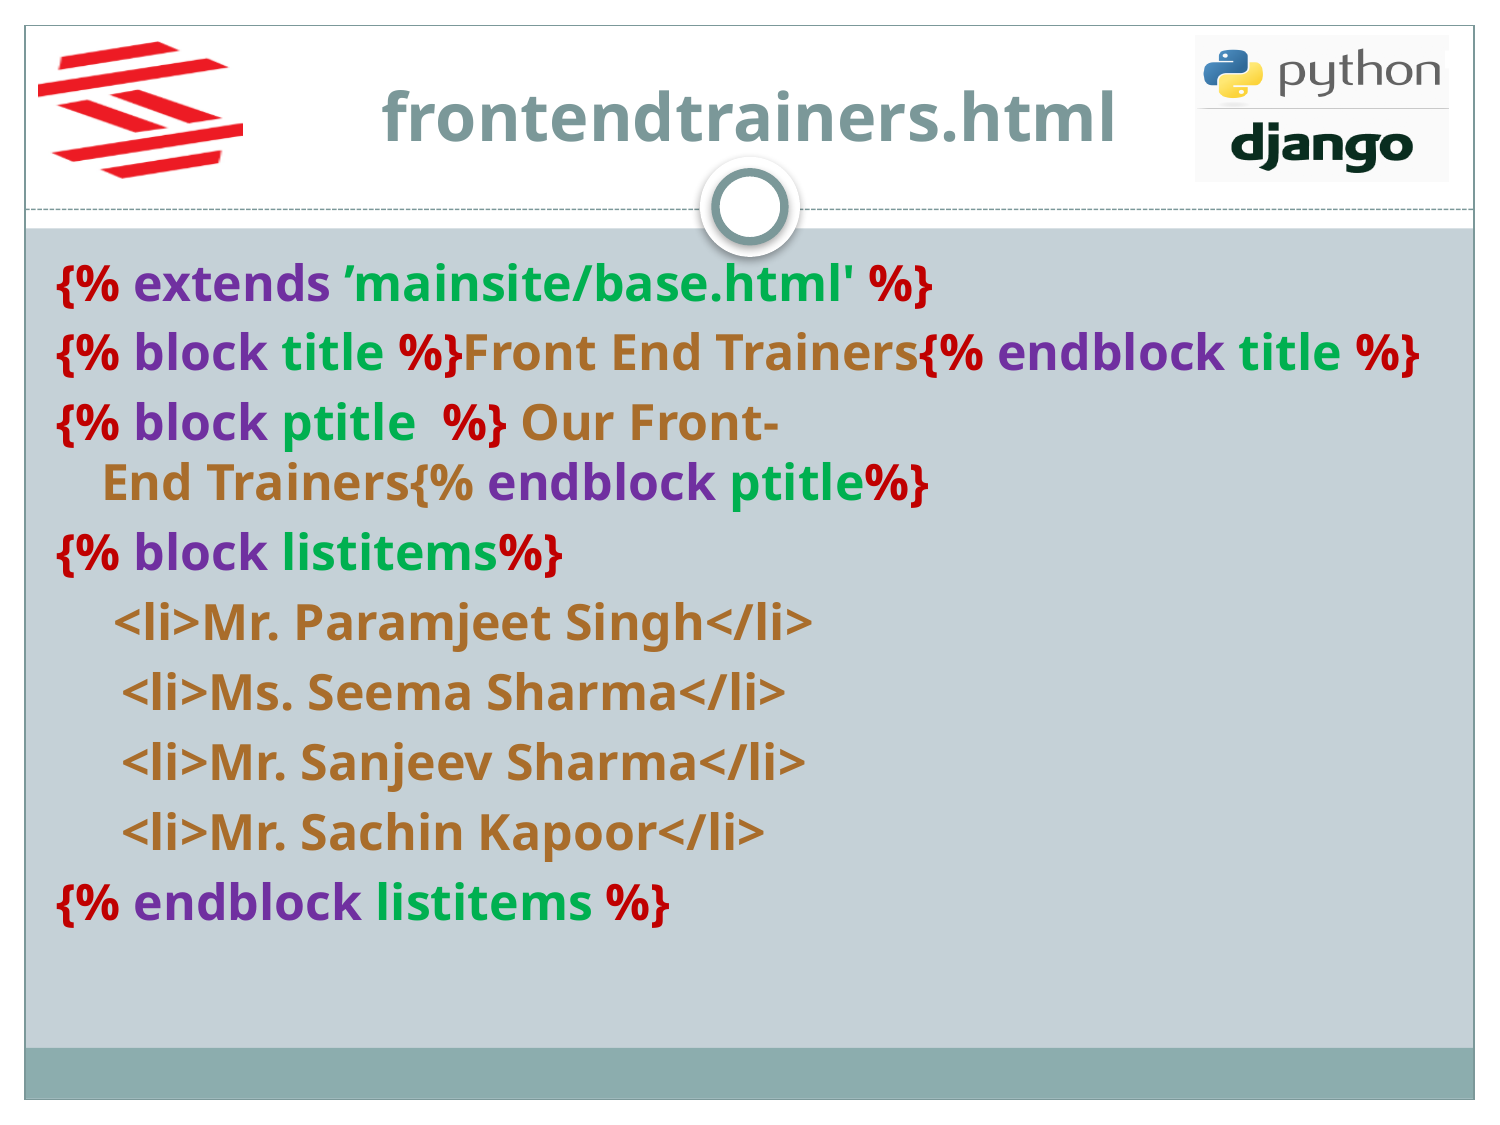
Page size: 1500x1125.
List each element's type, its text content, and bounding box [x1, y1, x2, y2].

title frontendtrainers.html [237, 37, 1190, 162]
picture [1195, 34, 1449, 183]
list {% extends ’mainsite/base.html' %} {% block title %}Front End Trainers{% endblock title %} {% block ptitle %} Our Front-End Trainers{% endblock ptitle%} {% block listitems%} <li>Mr. Paramjeet Singh</li> <li>Ms. Seema Sharma</li> <li>Mr. Sanjeev Sharma</li> <li>Mr. Sachin Kapoor</li> {% endblock listitems %} [41, 243, 1471, 1125]
picture [37, 40, 243, 185]
